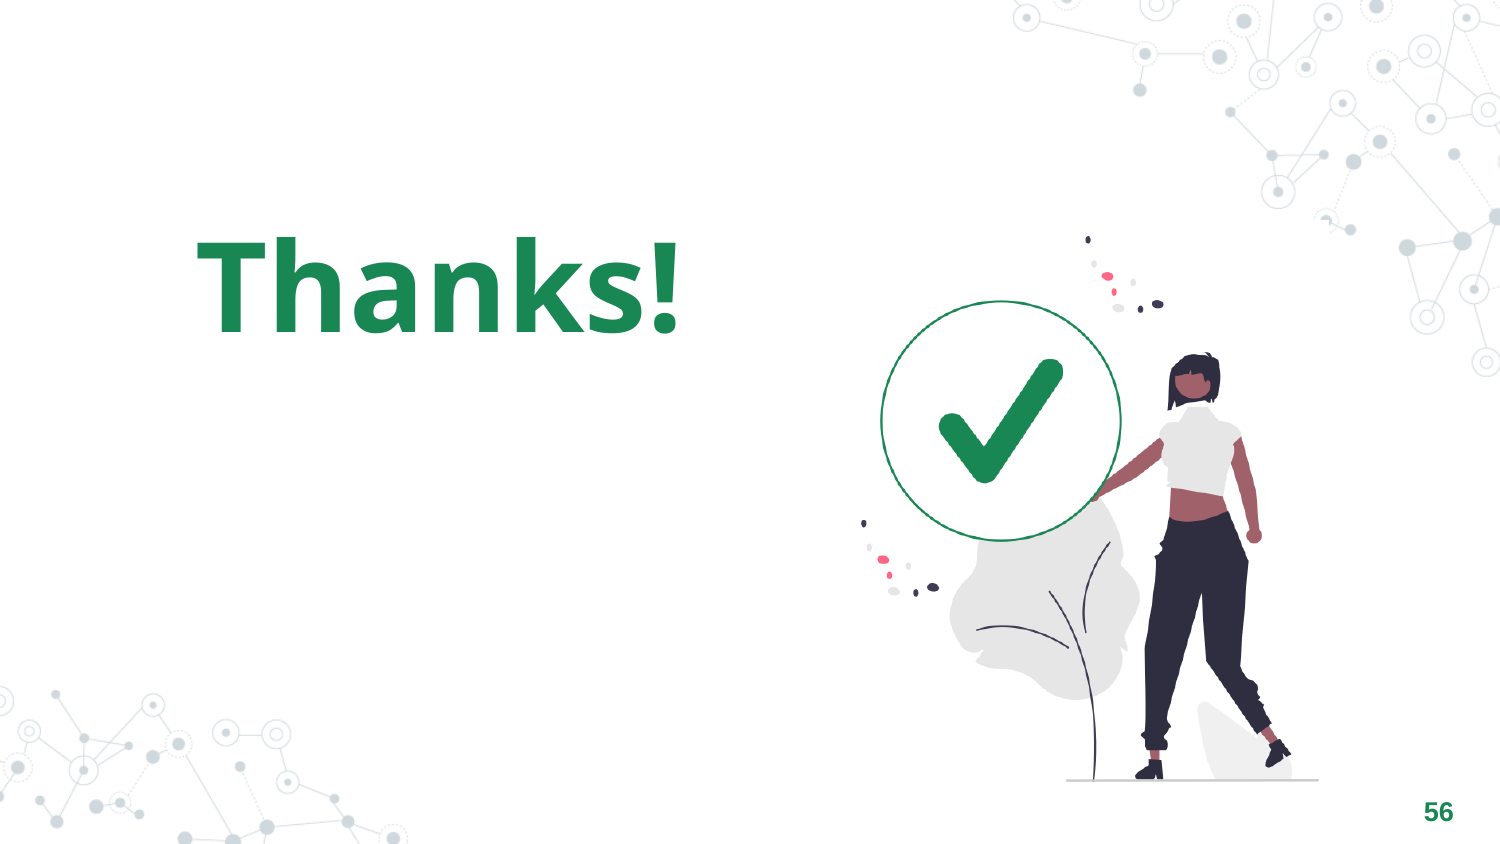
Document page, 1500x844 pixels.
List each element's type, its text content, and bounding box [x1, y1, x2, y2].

title Thanks! [180, 182, 831, 373]
slide_number 56 [1378, 779, 1469, 844]
picture [0, 0, 1500, 844]
